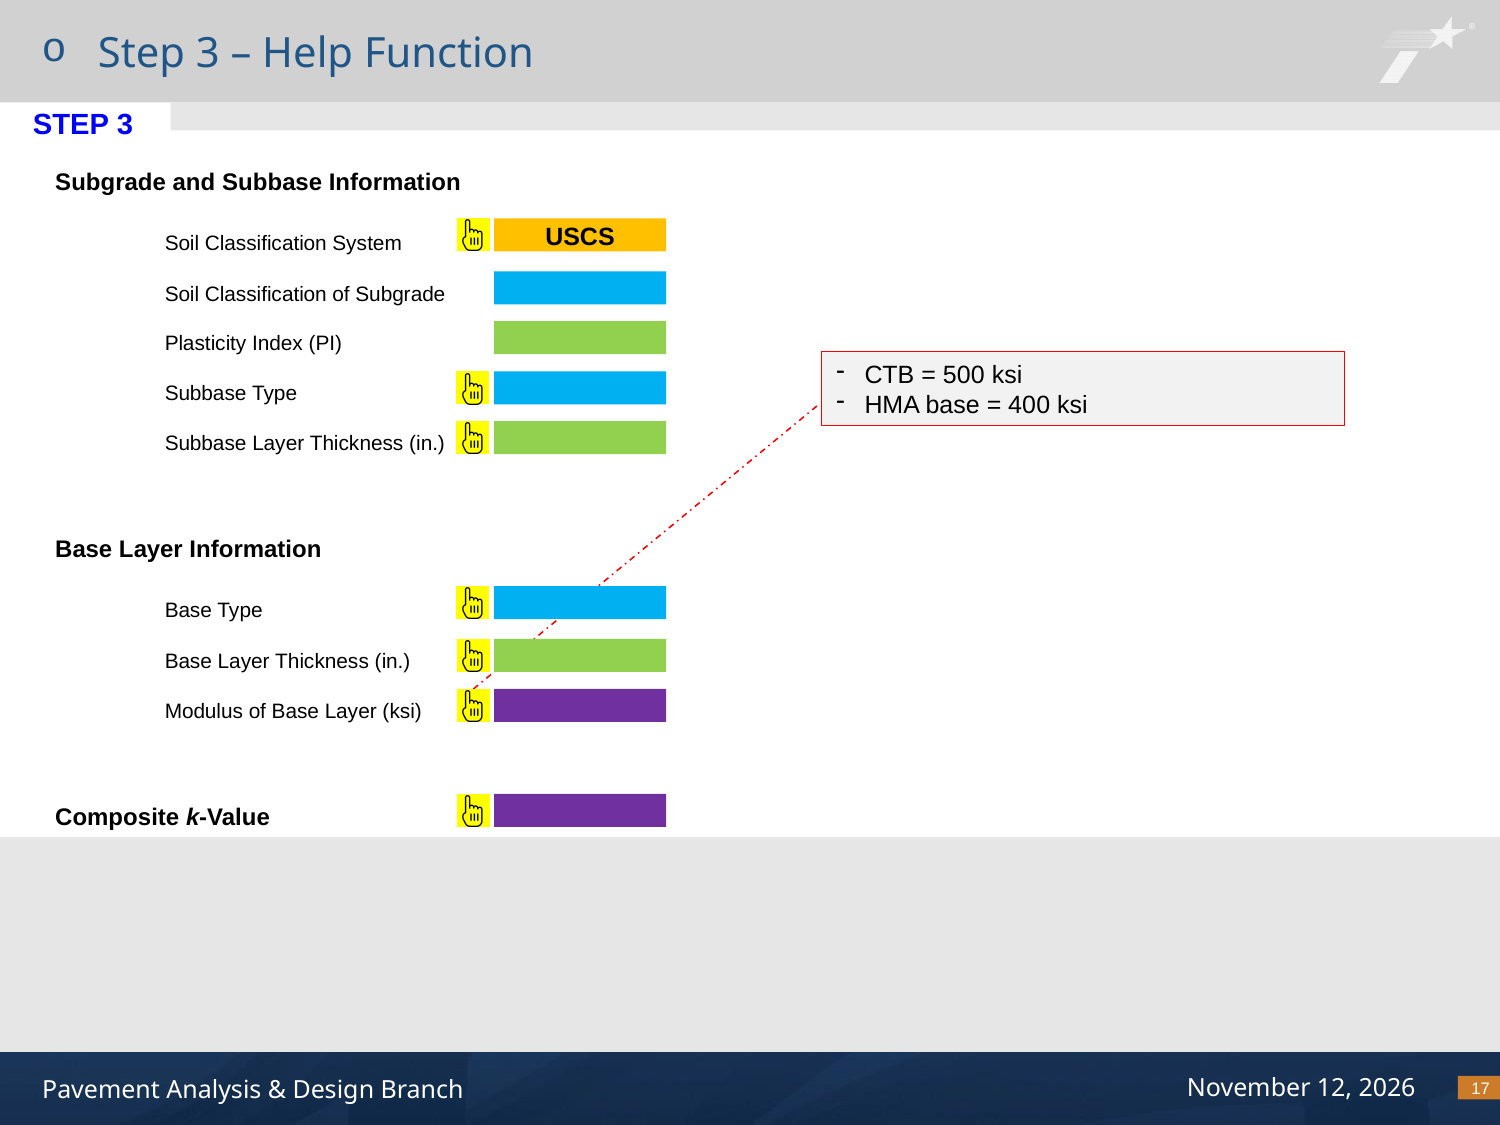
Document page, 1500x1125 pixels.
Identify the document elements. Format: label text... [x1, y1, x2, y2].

text_box STEP 3 [0, 101, 173, 144]
picture [456, 217, 490, 252]
text_box CTB = 500 ksi HMA base = 400 ksi [821, 351, 1345, 426]
picture [0, 1052, 1500, 1125]
text_box USCS [492, 216, 668, 253]
slide_number 17 [1455, 1076, 1490, 1100]
text_box [492, 369, 668, 402]
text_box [473, 404, 820, 690]
title Step 3 – Help Function [41, 18, 1412, 84]
text_box [492, 319, 668, 356]
text_box [495, 699, 668, 724]
text_box [492, 269, 668, 306]
picture [456, 371, 490, 405]
picture [456, 585, 490, 620]
picture [456, 688, 491, 723]
picture [456, 638, 491, 673]
text_box Subgrade and Subbase Information Soil Classification System Soil Classification of Subgrade Plasticity Index (PI) Subbase Type Subbase Layer Thickness (in.) Base Layer Information Base Type Base Layer Thickness (in.) Modulus of Base Layer (ksi) Composite k-Value [0, 130, 1500, 838]
picture [456, 420, 490, 454]
picture [456, 793, 491, 828]
text_box [492, 792, 668, 829]
